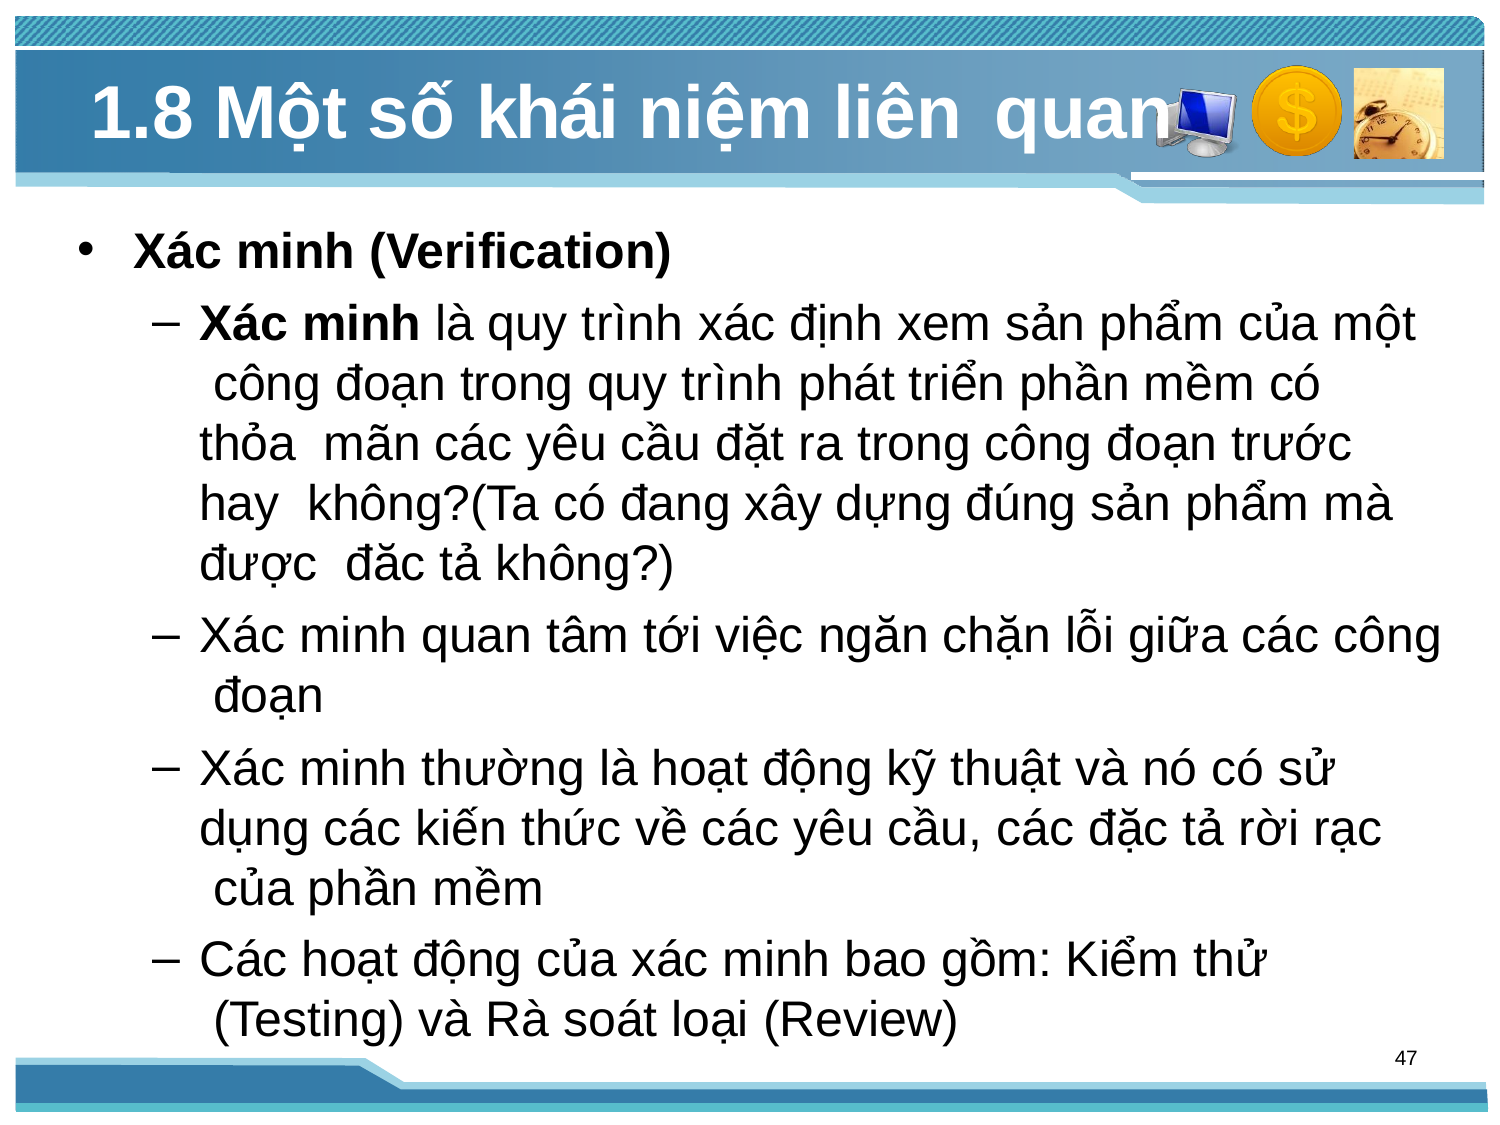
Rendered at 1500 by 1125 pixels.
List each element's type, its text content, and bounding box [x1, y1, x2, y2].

text_box Xác minh (Verification) Xác minh là quy trình xác định xem sản phẩm của một công đoạn trong quy trình phát triển phần mềm có thỏa mãn các yêu cầu đặt ra trong công đoạn trước hay không?(Ta có đang xây dựng đúng sản phẩm mà được đăc tả không?) Xác minh quan tâm tới việc ngăn chặn lỗi giữa các công đoạn Xác minh thường là hoạt động kỹ thuật và nó có sử dụng các kiến thức về các yêu cầu, các đặc tả rời rạc của phần mềm Các hoạt động của xác minh bao gồm: Kiểm thử (Testing) và Rà soát loại (Review) [75, 204, 1447, 1047]
title 1.8 Một số khái niệm liên quan [87, 61, 1176, 204]
slide_number 47 [1390, 1047, 1422, 1125]
picture [15, 50, 1485, 188]
picture [15, 16, 1485, 46]
picture [1176, 180, 1485, 188]
